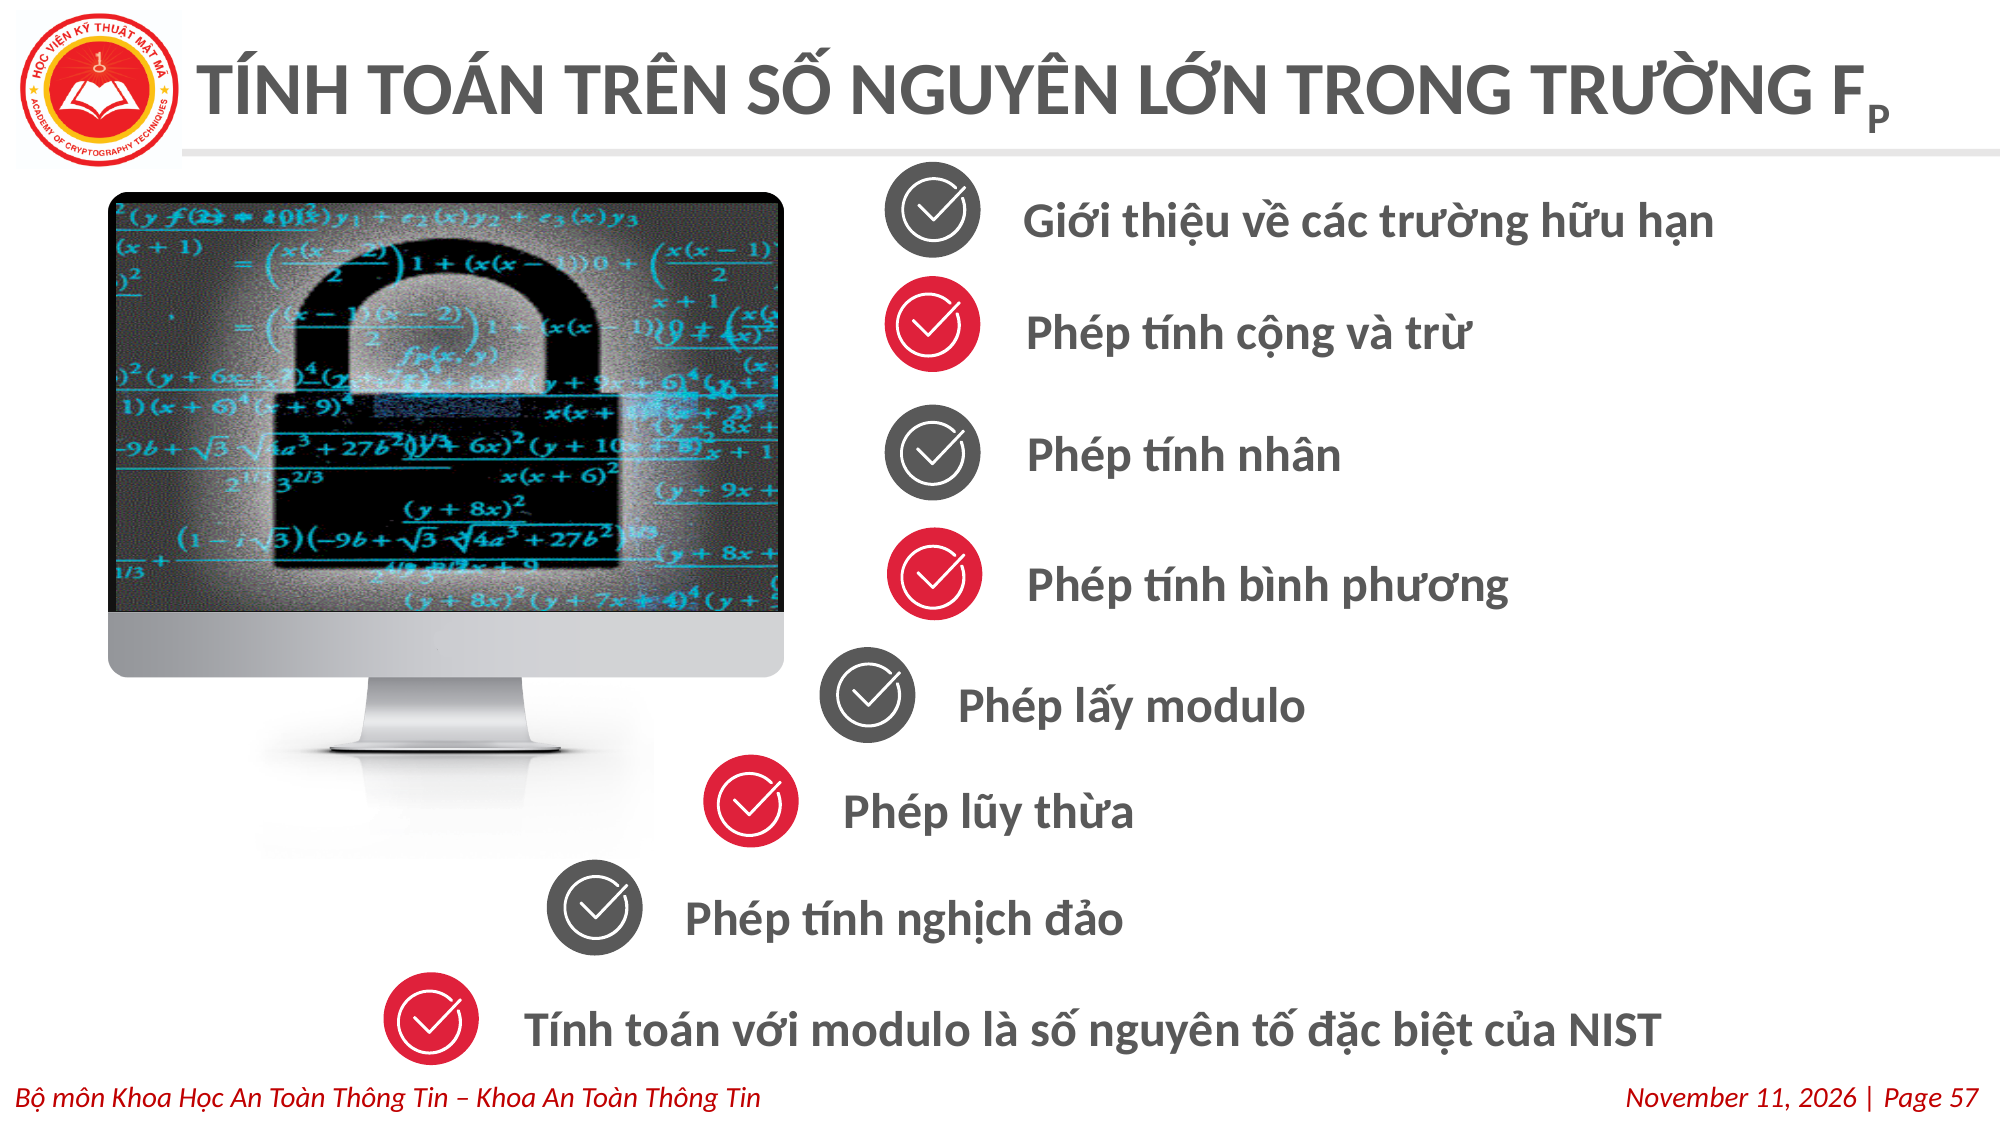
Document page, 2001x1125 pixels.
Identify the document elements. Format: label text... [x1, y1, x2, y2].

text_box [884, 276, 1969, 372]
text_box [886, 527, 1989, 621]
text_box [884, 161, 1741, 258]
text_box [819, 647, 1676, 743]
title TÍNH TOÁN TRÊN SỐ NGUYÊN LỚN TRONG TRƯỜNG FP [181, 28, 1989, 146]
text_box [383, 972, 1850, 1066]
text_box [884, 402, 1815, 503]
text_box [703, 754, 1805, 848]
picture [16, 10, 820, 882]
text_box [546, 859, 1403, 956]
